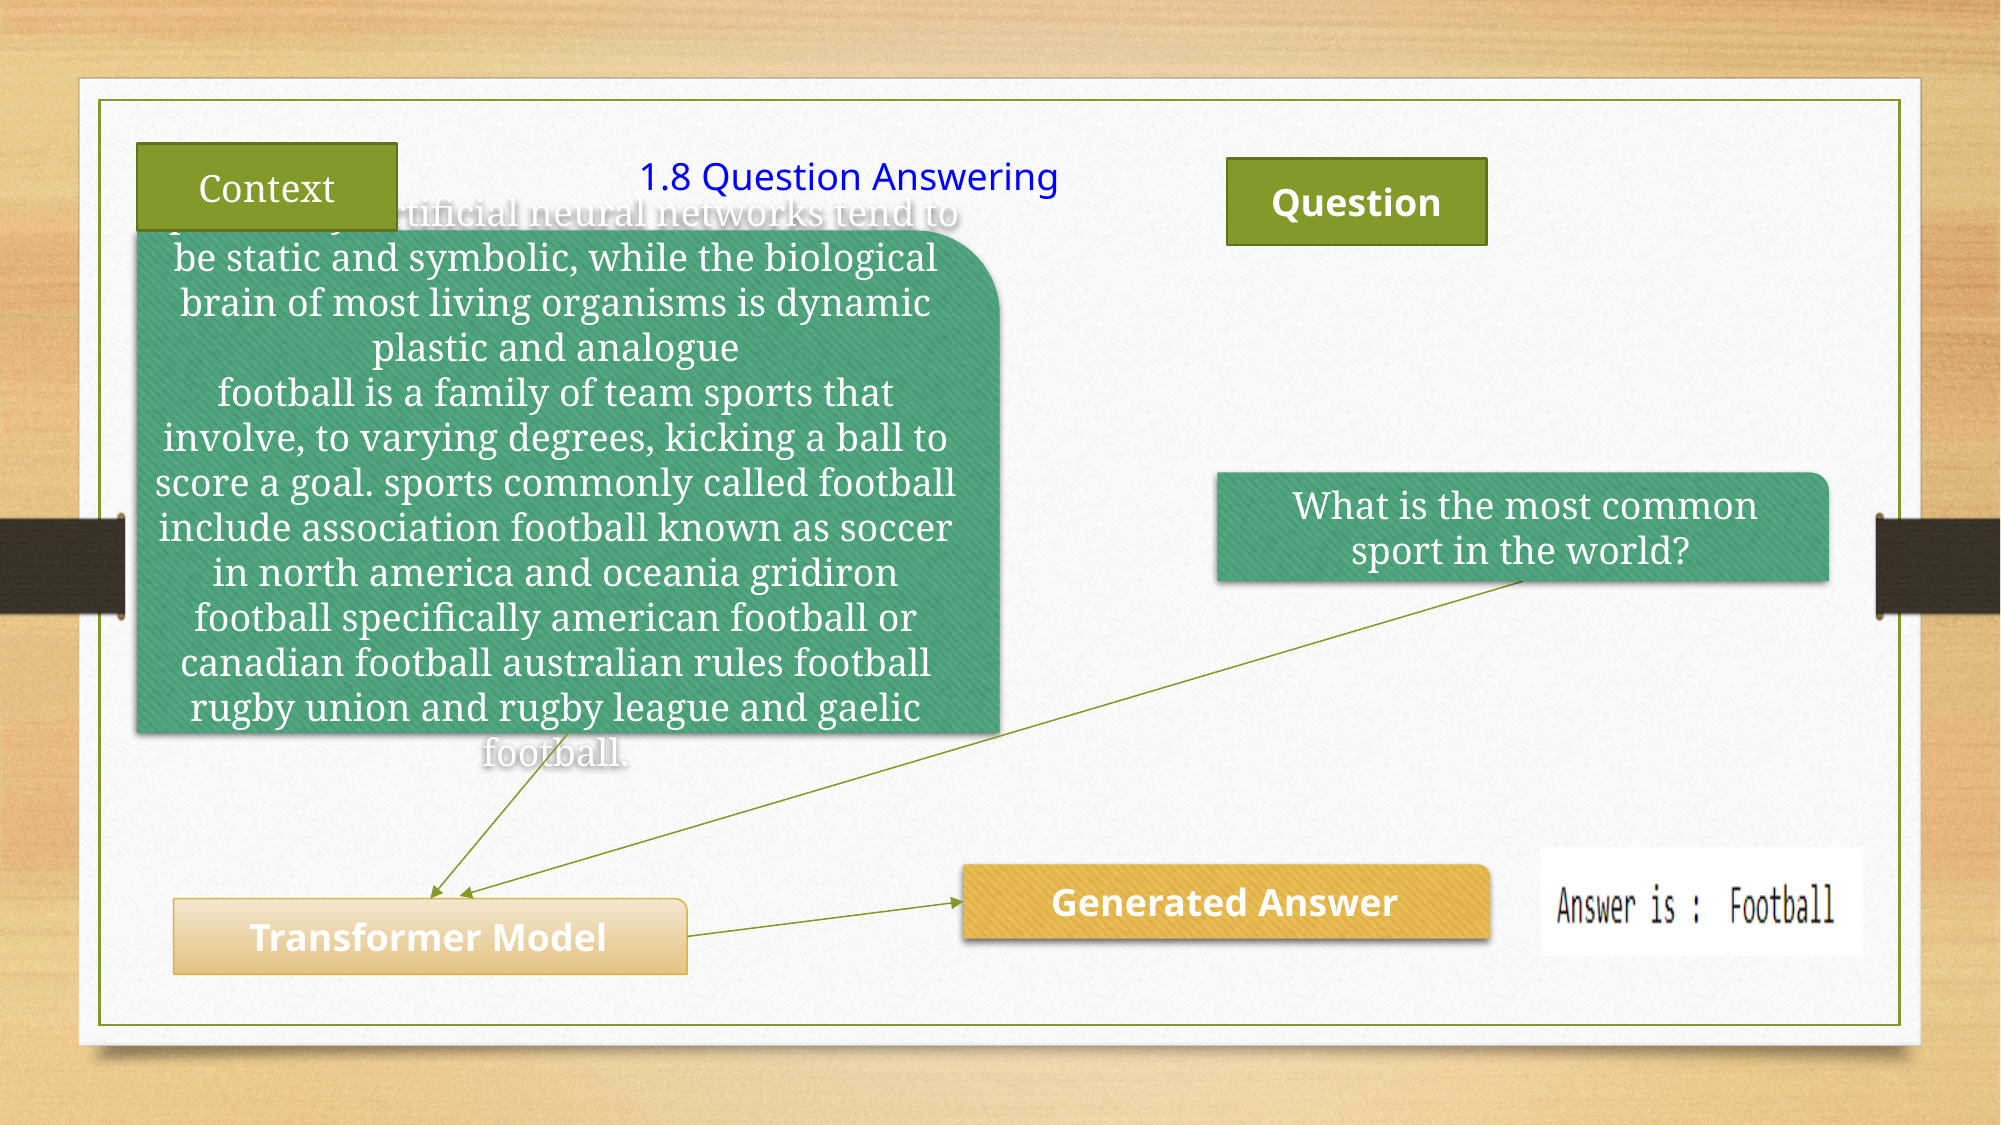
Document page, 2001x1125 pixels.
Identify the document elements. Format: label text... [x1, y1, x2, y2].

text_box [686, 901, 964, 937]
text_box 1.8 Question Answering [623, 145, 1628, 206]
text_box Generated Answer [963, 897, 1491, 939]
text_box What is the most common sport in the world? [1217, 472, 1829, 582]
text_box Question [1226, 157, 1488, 246]
text_box Context [136, 142, 398, 232]
picture [0, 0, 2001, 1125]
text_box specifically, artificial neural networks tend to be static and symbolic, while the biological brain of most living organisms is dynamic plastic and analogue football is a family of team sports that involve, to varying degrees, kicking a ball to score a goal. sports commonly called football include association football known as soccer in north america and oceania gridiron football specifically american football or canadian football australian rules football rugby union and rugby league and gaelic football. [137, 230, 1000, 734]
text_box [459, 580, 1524, 897]
text_box Transformer Model [172, 897, 688, 976]
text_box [430, 732, 569, 899]
